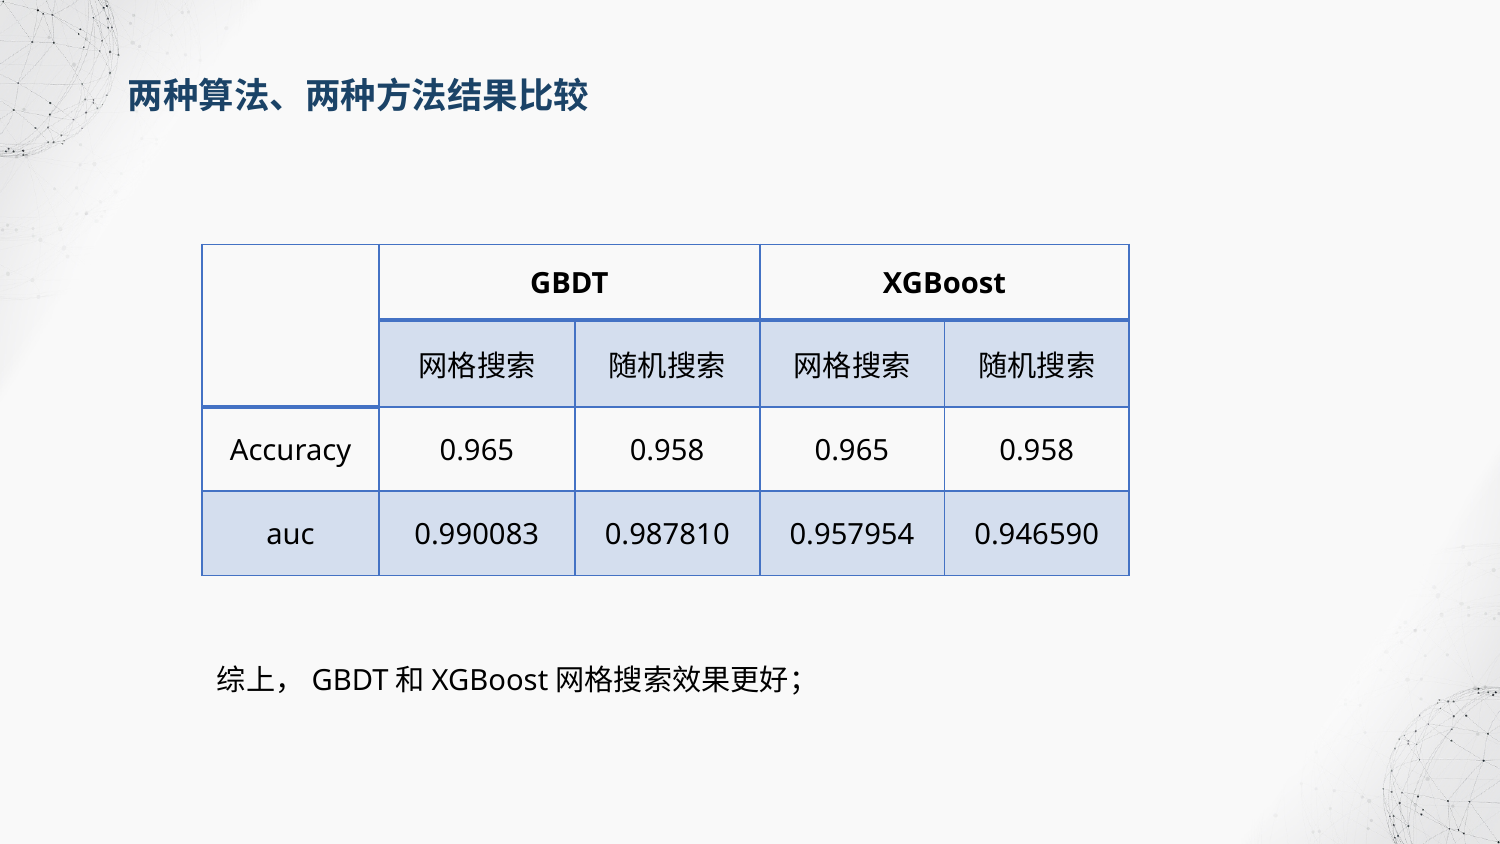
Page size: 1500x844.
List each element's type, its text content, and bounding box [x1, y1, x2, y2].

table_cell 0.990083 [380, 492, 574, 575]
table_cell 网格搜索 [761, 322, 944, 406]
table_cell 0.957954 [761, 492, 944, 575]
text_box 两种算法、两种方法结果比较 [116, 67, 861, 121]
table_cell 0.987810 [576, 492, 759, 575]
table_cell 0.965 [761, 408, 944, 490]
table_cell 随机搜索 [576, 322, 759, 406]
table_cell auc [203, 492, 378, 575]
table_cell 0.946590 [945, 492, 1128, 575]
table_cell 网格搜索 [380, 322, 574, 406]
table_cell 0.965 [380, 408, 574, 490]
table_cell 0.958 [576, 408, 759, 490]
text_box 综上，GBDT和XGBoost网格搜索效果更好； [202, 654, 1091, 704]
table_header [203, 245, 378, 405]
picture [0, 0, 1500, 844]
table_header XGBoost [761, 245, 1128, 318]
table_header GBDT [380, 245, 759, 318]
table_cell 0.958 [945, 408, 1128, 490]
table_cell Accuracy [203, 409, 378, 490]
table_cell 随机搜索 [945, 322, 1128, 406]
